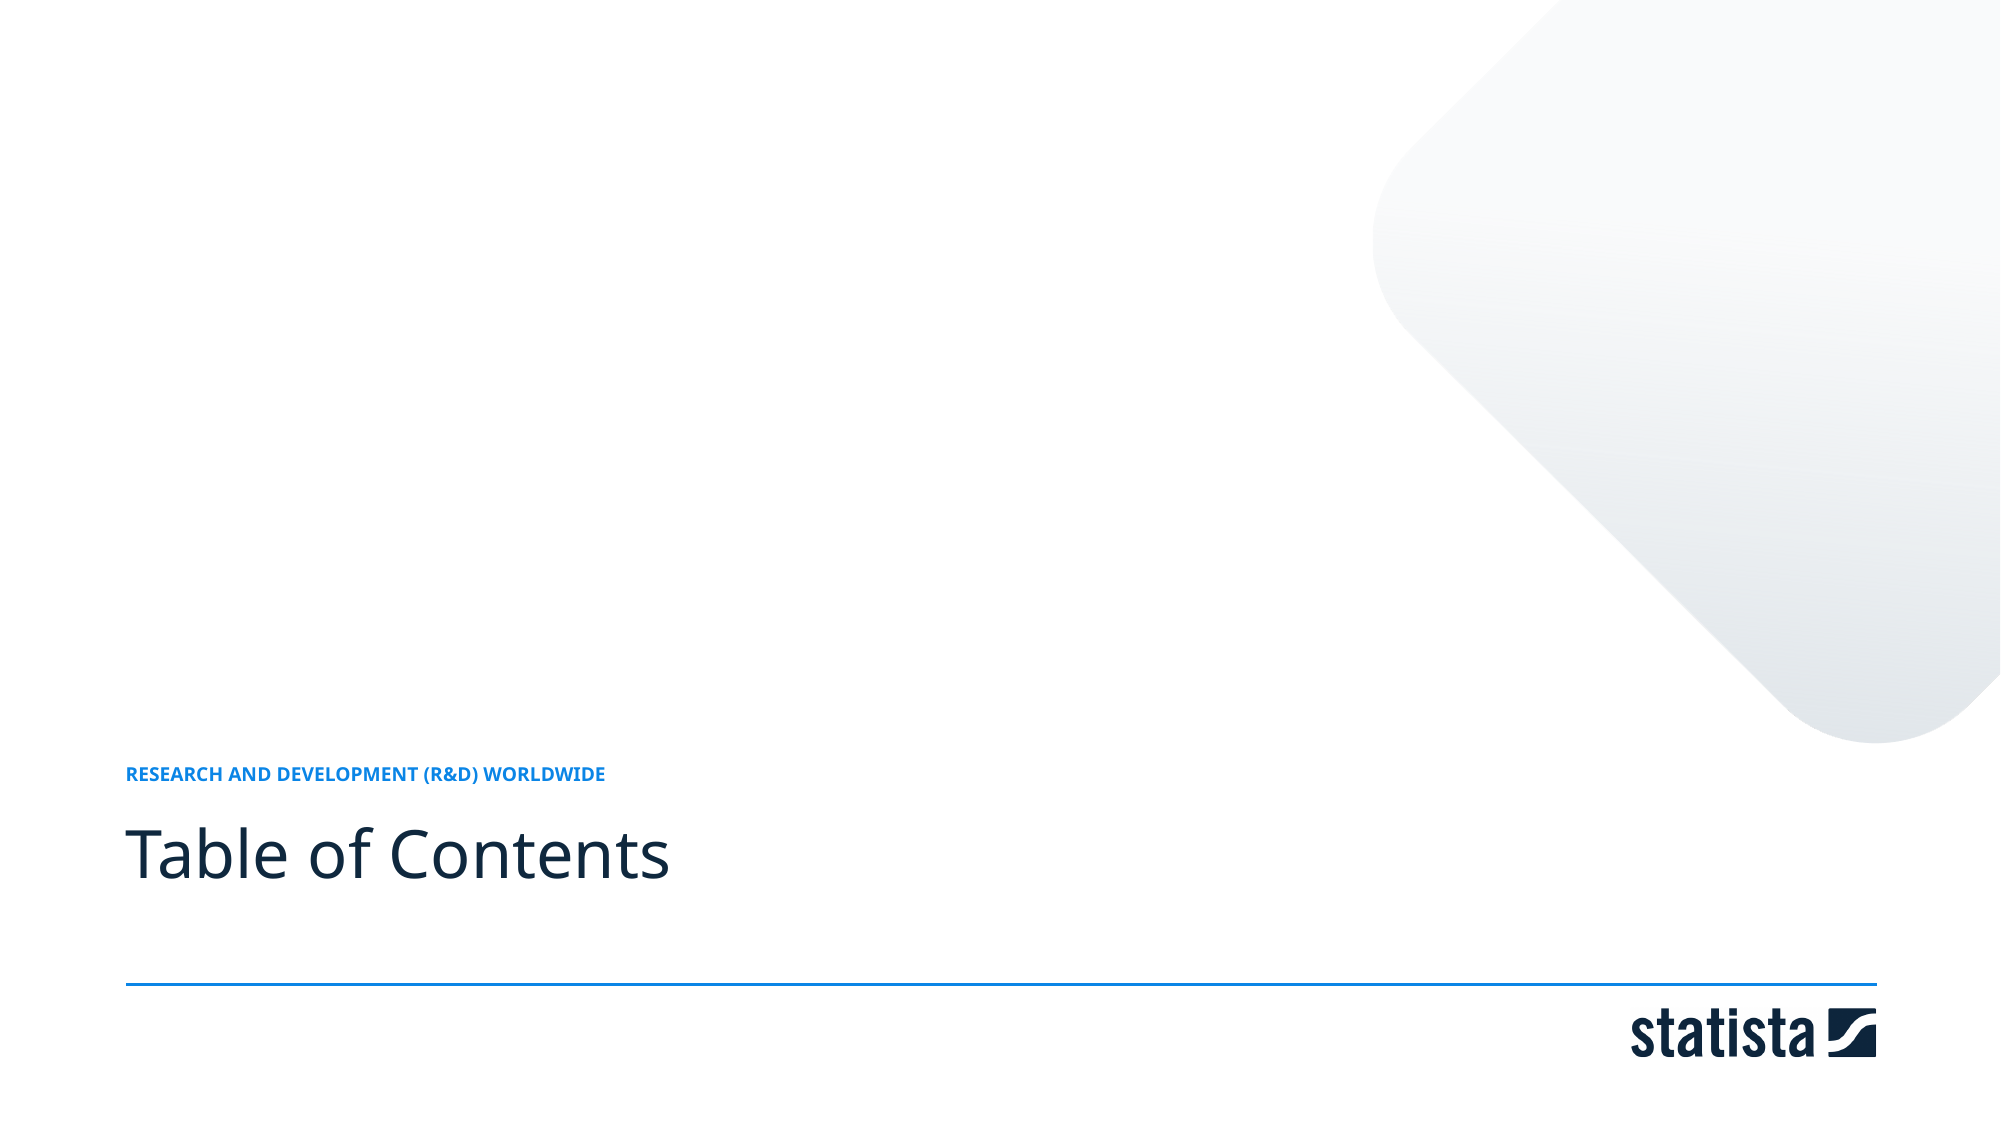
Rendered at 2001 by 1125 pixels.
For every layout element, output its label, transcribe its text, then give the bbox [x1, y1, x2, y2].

text_box Table of Contents [109, 797, 1887, 979]
text_box [123, 980, 1881, 989]
text_box [1371, 0, 2000, 745]
text_box RESEARCH AND DEVELOPMENT (R&D) WORLDWIDE [109, 747, 636, 802]
text_box [1628, 1005, 1879, 1060]
